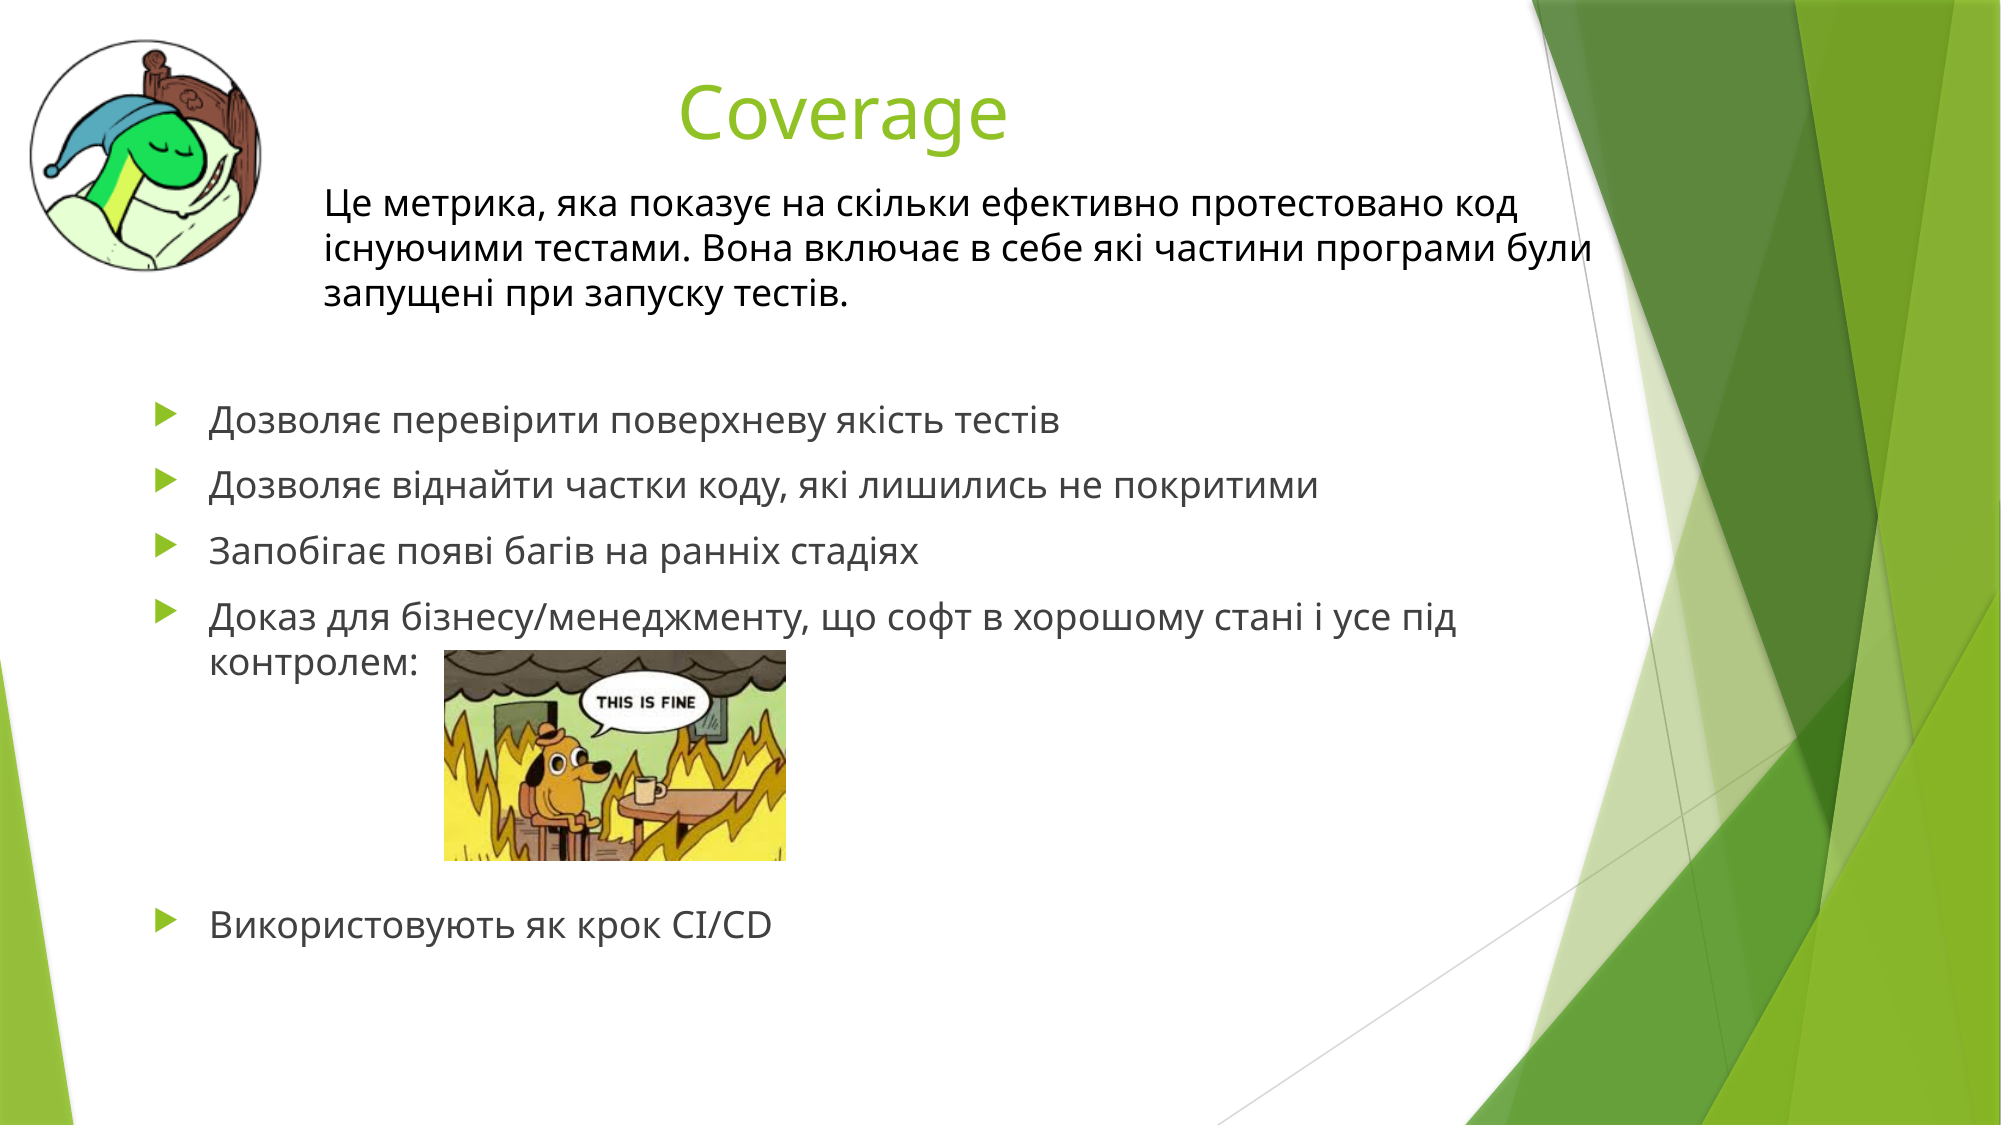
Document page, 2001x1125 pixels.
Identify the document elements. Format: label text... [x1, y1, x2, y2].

picture [443, 649, 786, 861]
picture [27, 38, 263, 274]
title Coverage [662, 56, 1338, 171]
text_box Це метрика, яка показує на скільки ефективно протестовано код існуючими тестами. Вона включає в себе які частини програми були запущені при запуску тестів. [309, 171, 1619, 322]
list Дозволяє перевірити поверхневу якість тестів Дозволяє віднайти частки коду, які лишились не покритими Запобігає появі багів на ранніх стадіях Доказ для бізнесу/менеджменту, що софт в хорошому стані і усе під контролем: Використовують як крок CI/CD [137, 388, 1548, 1025]
